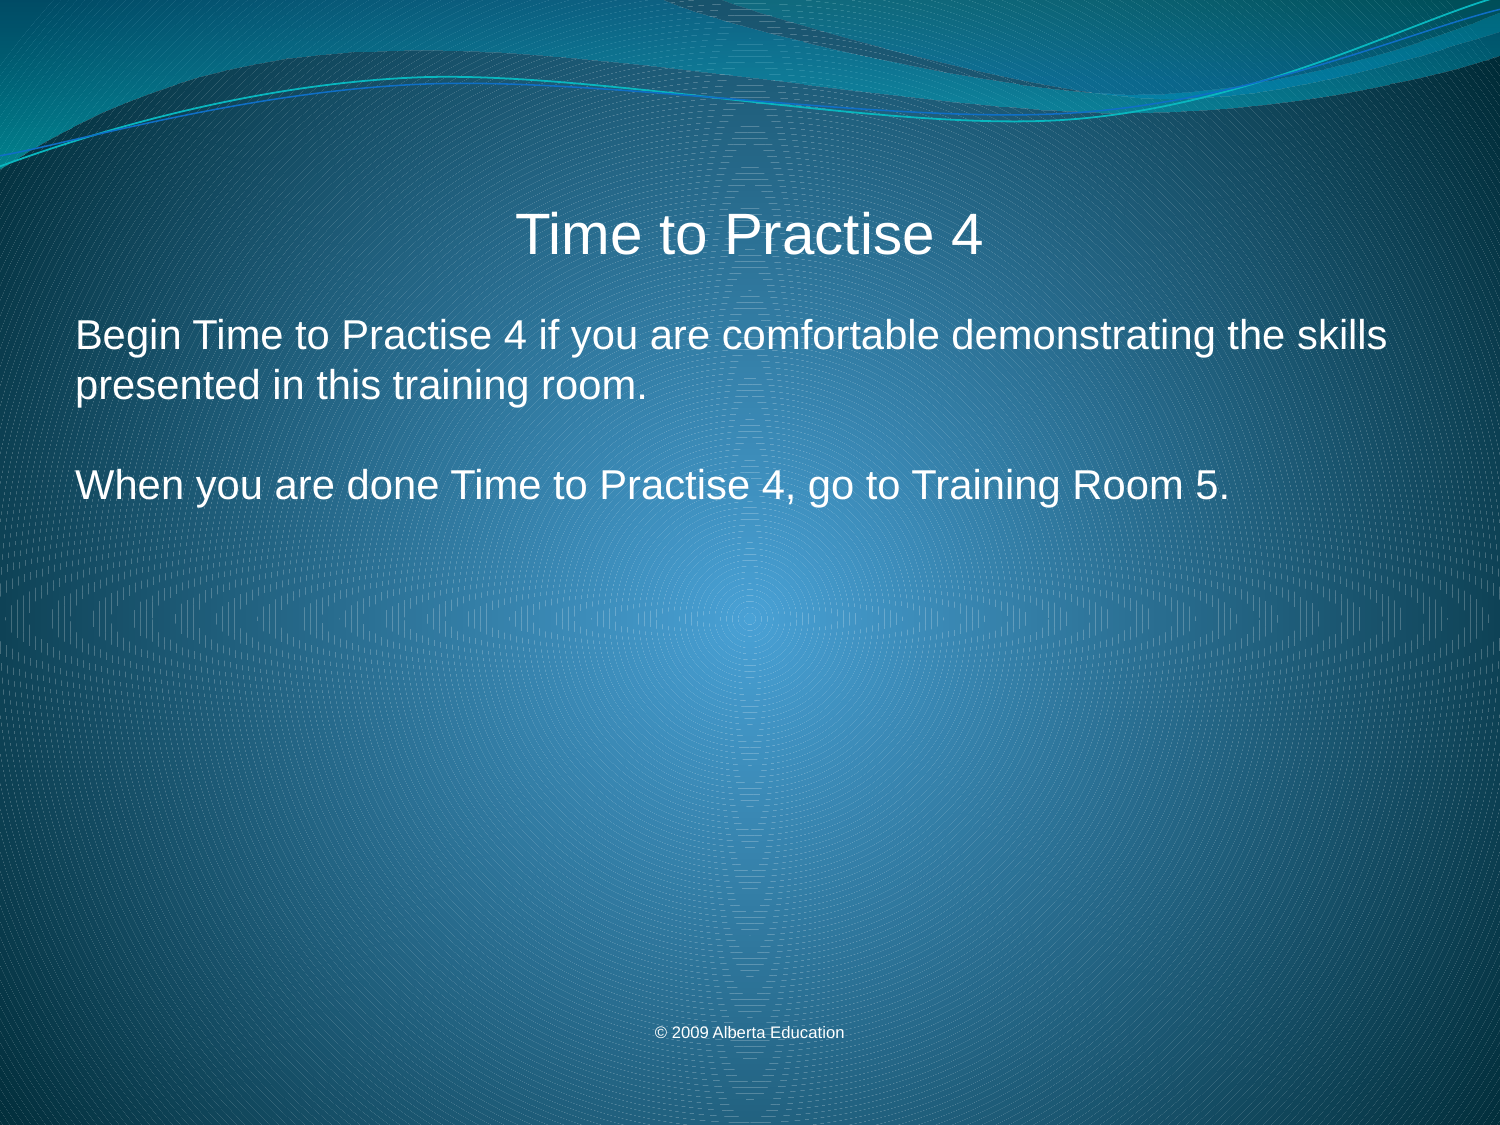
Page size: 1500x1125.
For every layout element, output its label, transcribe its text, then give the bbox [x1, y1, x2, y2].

text_box © 2009 Alberta Education [112, 1014, 1388, 1050]
text_box Begin Time to Practise 4 if you are comfortable demonstrating the skills presented in this training room. When you are done Time to Practise 4, go to Training Room 5. [74, 313, 1425, 550]
text_box Time to Practise 4 [74, 149, 1425, 313]
